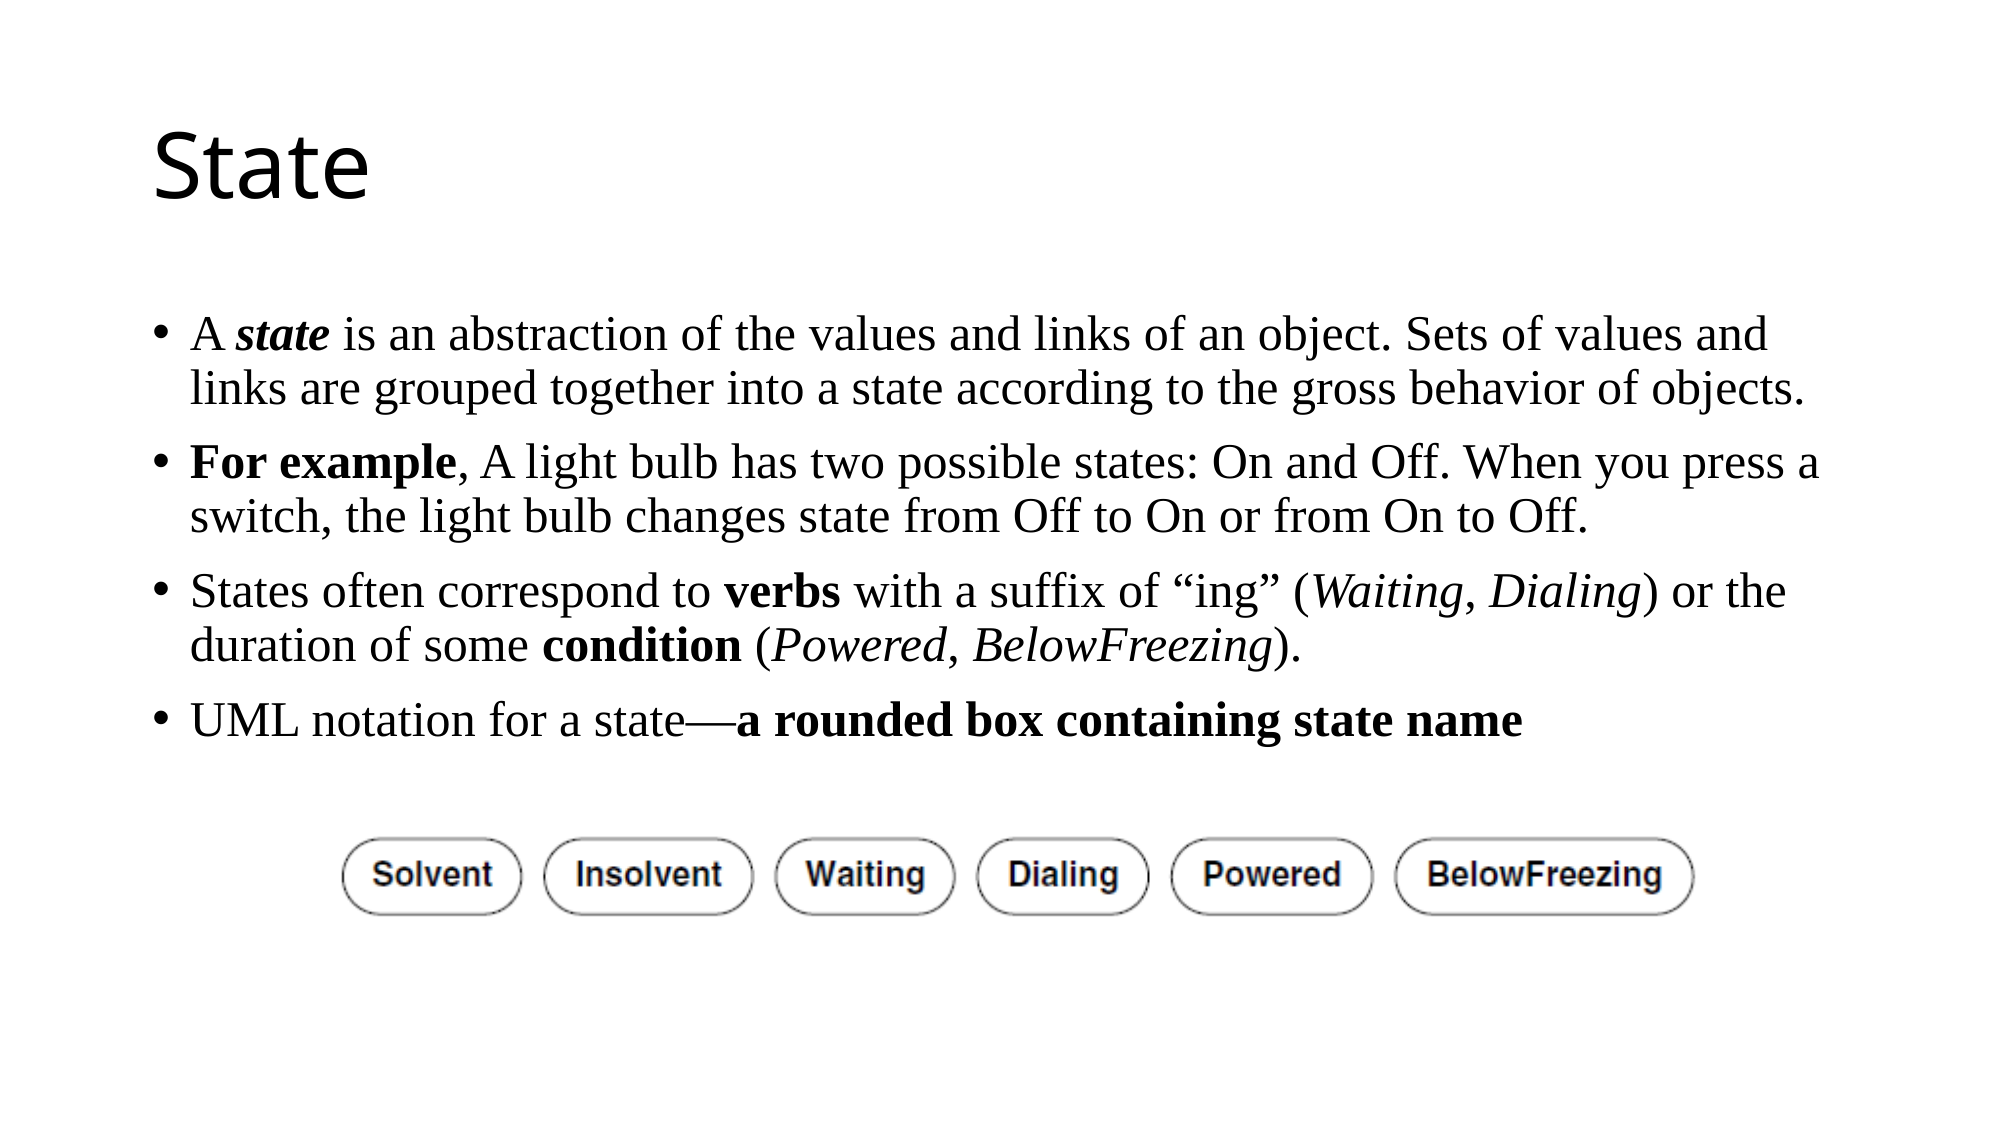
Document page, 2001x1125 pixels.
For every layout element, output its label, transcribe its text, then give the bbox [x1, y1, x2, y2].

picture [321, 798, 1711, 940]
list A state is an abstraction of the values and links of an object. Sets of values and links are grouped together into a state according to the gross behavior of objects. For example, A light bulb has two possible states: On and Off. When you press a switch, the light bulb changes state from Off to On or from On to Off. States often correspond to verbs with a suffix of “ing” (Waiting, Dialing) or the duration of some condition (Powered, BelowFreezing). UML notation for a state—a rounded box containing state name [137, 299, 1863, 1014]
title State [137, 59, 1863, 278]
